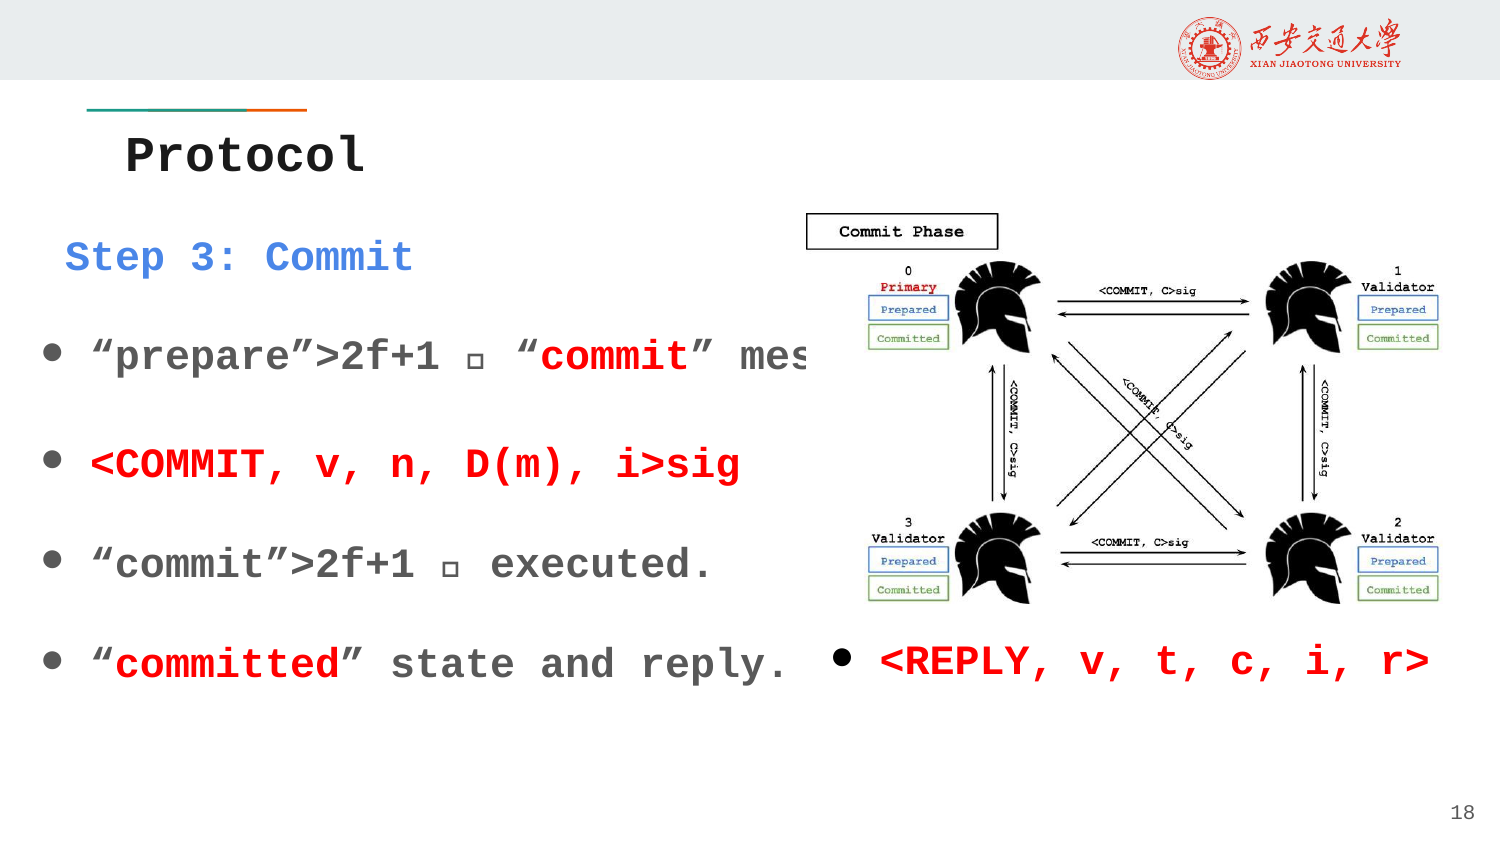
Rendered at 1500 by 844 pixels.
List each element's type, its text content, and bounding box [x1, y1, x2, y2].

picture [1178, 17, 1401, 80]
text_box <REPLY, v, t, c, i, r> [789, 625, 1445, 691]
picture [806, 213, 1500, 604]
list Step 3: Commit “prepare”>2f+1  “commit” message. <COMMIT, v, n, D(m), i>sig “commit”>2f+1  executed. “committed” state and reply. [0, 213, 1163, 753]
slide_number 18 [1400, 779, 1491, 844]
title Protocol [109, 106, 1372, 194]
